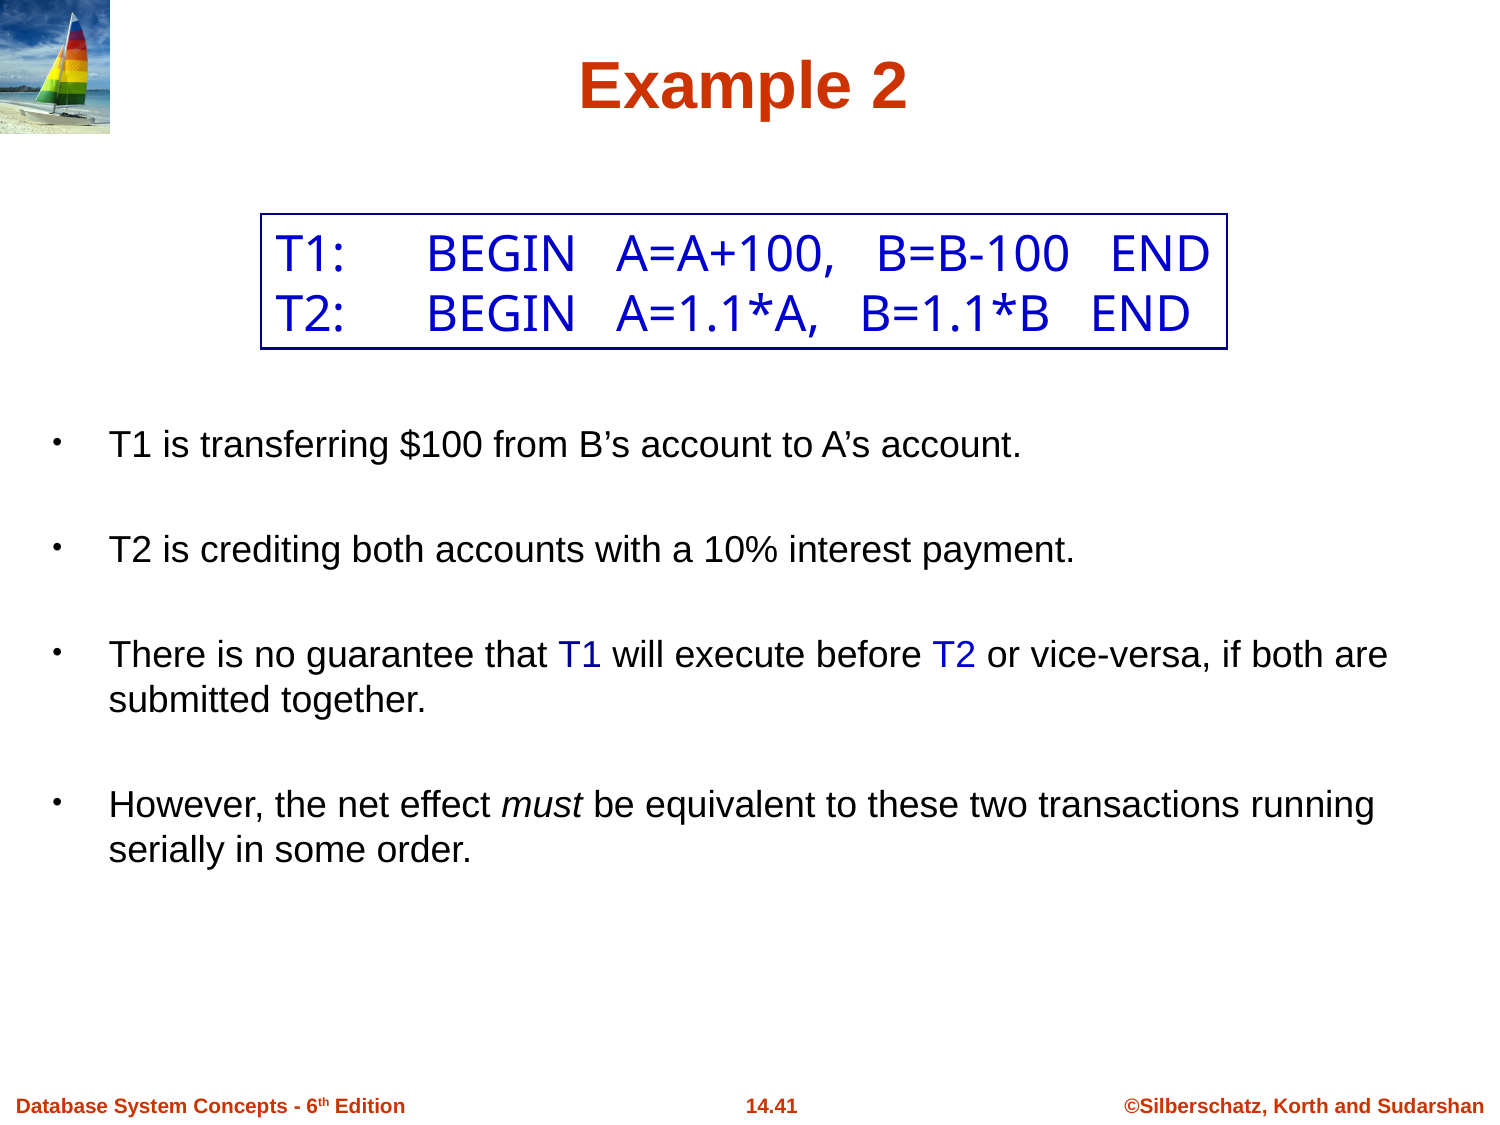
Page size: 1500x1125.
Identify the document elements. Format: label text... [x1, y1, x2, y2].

text_box T1: BEGIN A=A+100, B=B-100 END T2: BEGIN A=1.1*A, B=1.1*B END [260, 214, 1227, 349]
picture [0, 0, 110, 134]
text_box T1 is transferring $100 from B’s account to A’s account. T2 is crediting both accounts with a 10% interest payment. There is no guarantee that T1 will execute before T2 or vice-versa, if both are submitted together. However, the net effect must be equivalent to these two transactions running serially in some order. [37, 412, 1450, 925]
title Example 2 [105, 21, 1382, 130]
